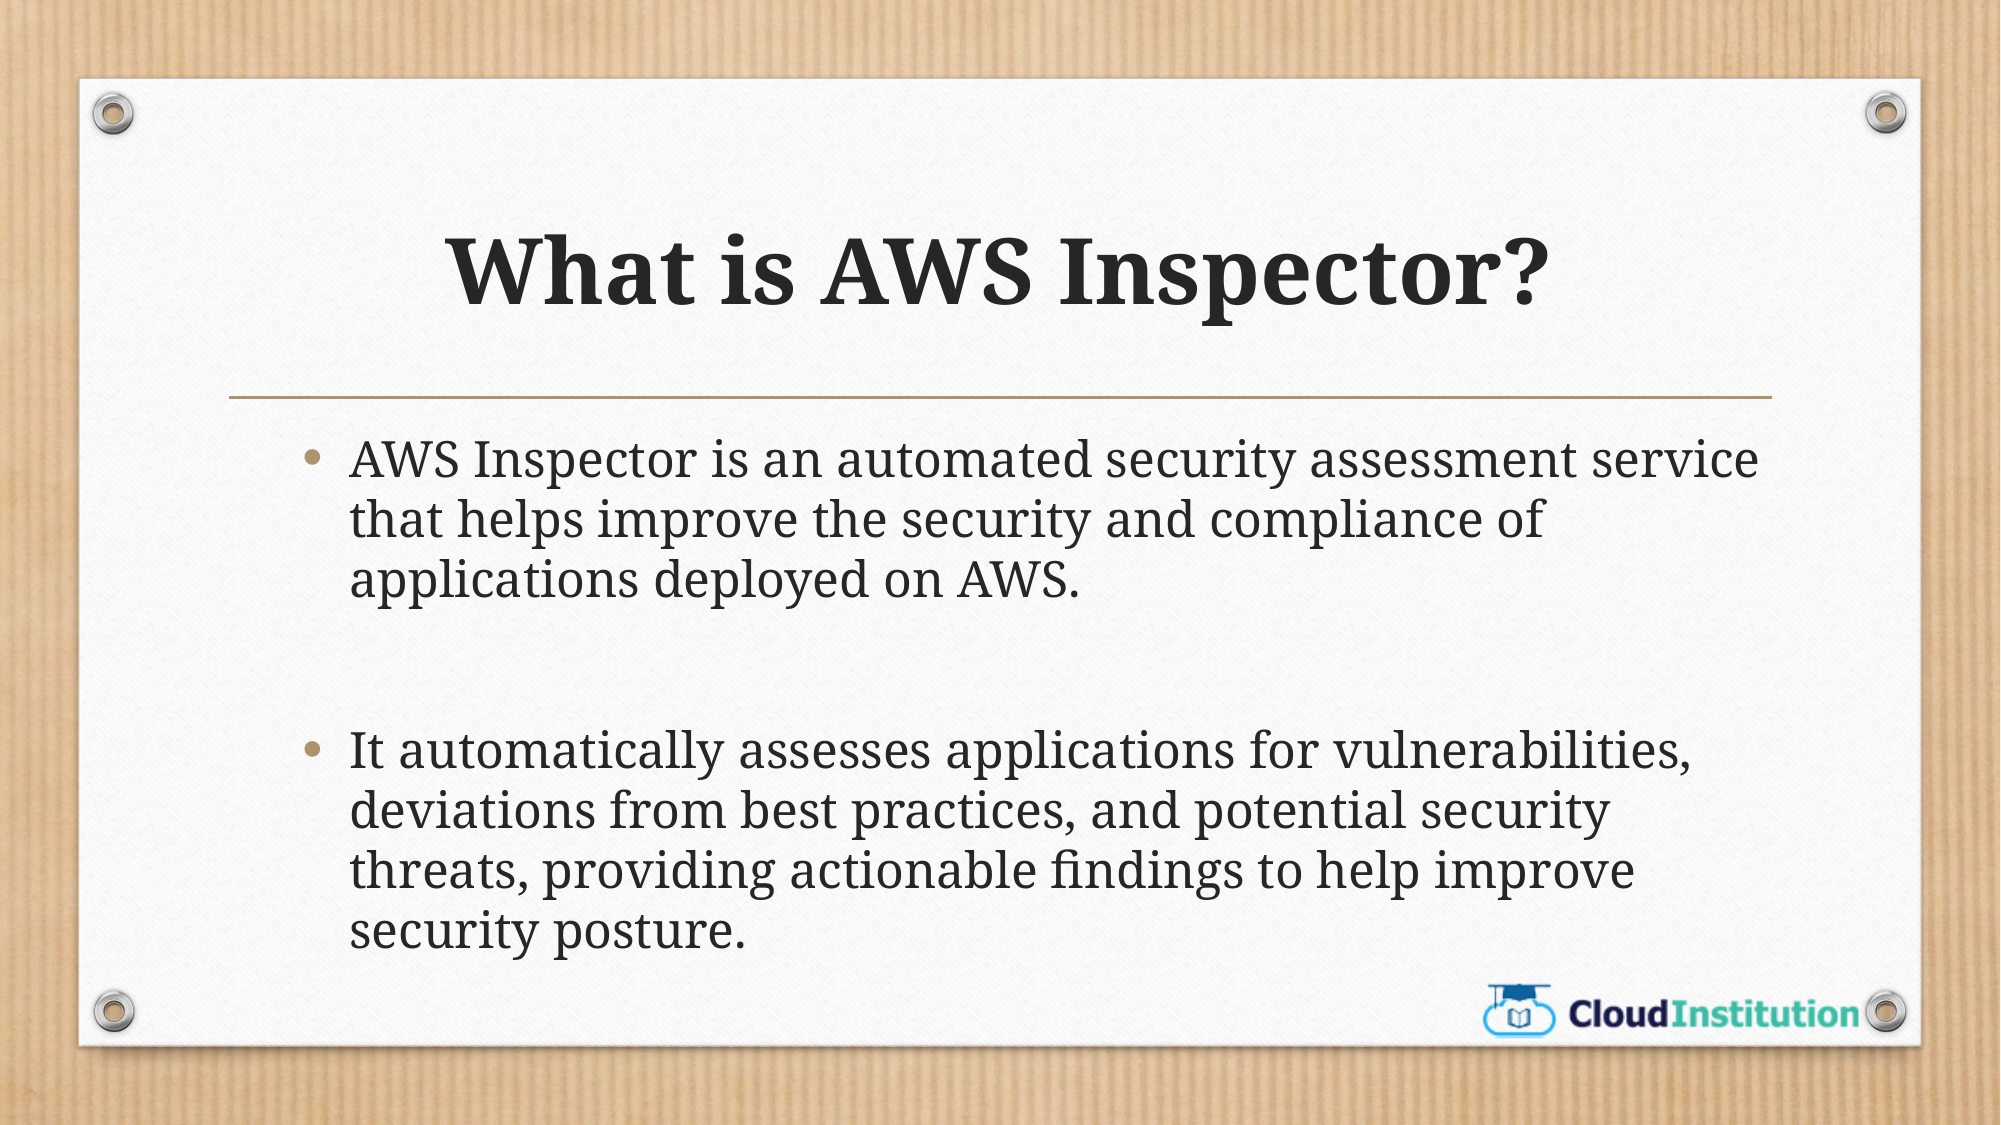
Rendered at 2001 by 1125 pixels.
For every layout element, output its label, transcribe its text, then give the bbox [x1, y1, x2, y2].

title What is AWS Inspector? [212, 161, 1788, 375]
picture [0, 0, 2001, 1125]
list AWS Inspector is an automated security assessment service that helps improve the security and compliance of applications deployed on AWS. It automatically assesses applications for vulnerabilities, deviations from best practices, and potential security threats, providing actionable findings to help improve security posture. [212, 419, 1788, 748]
